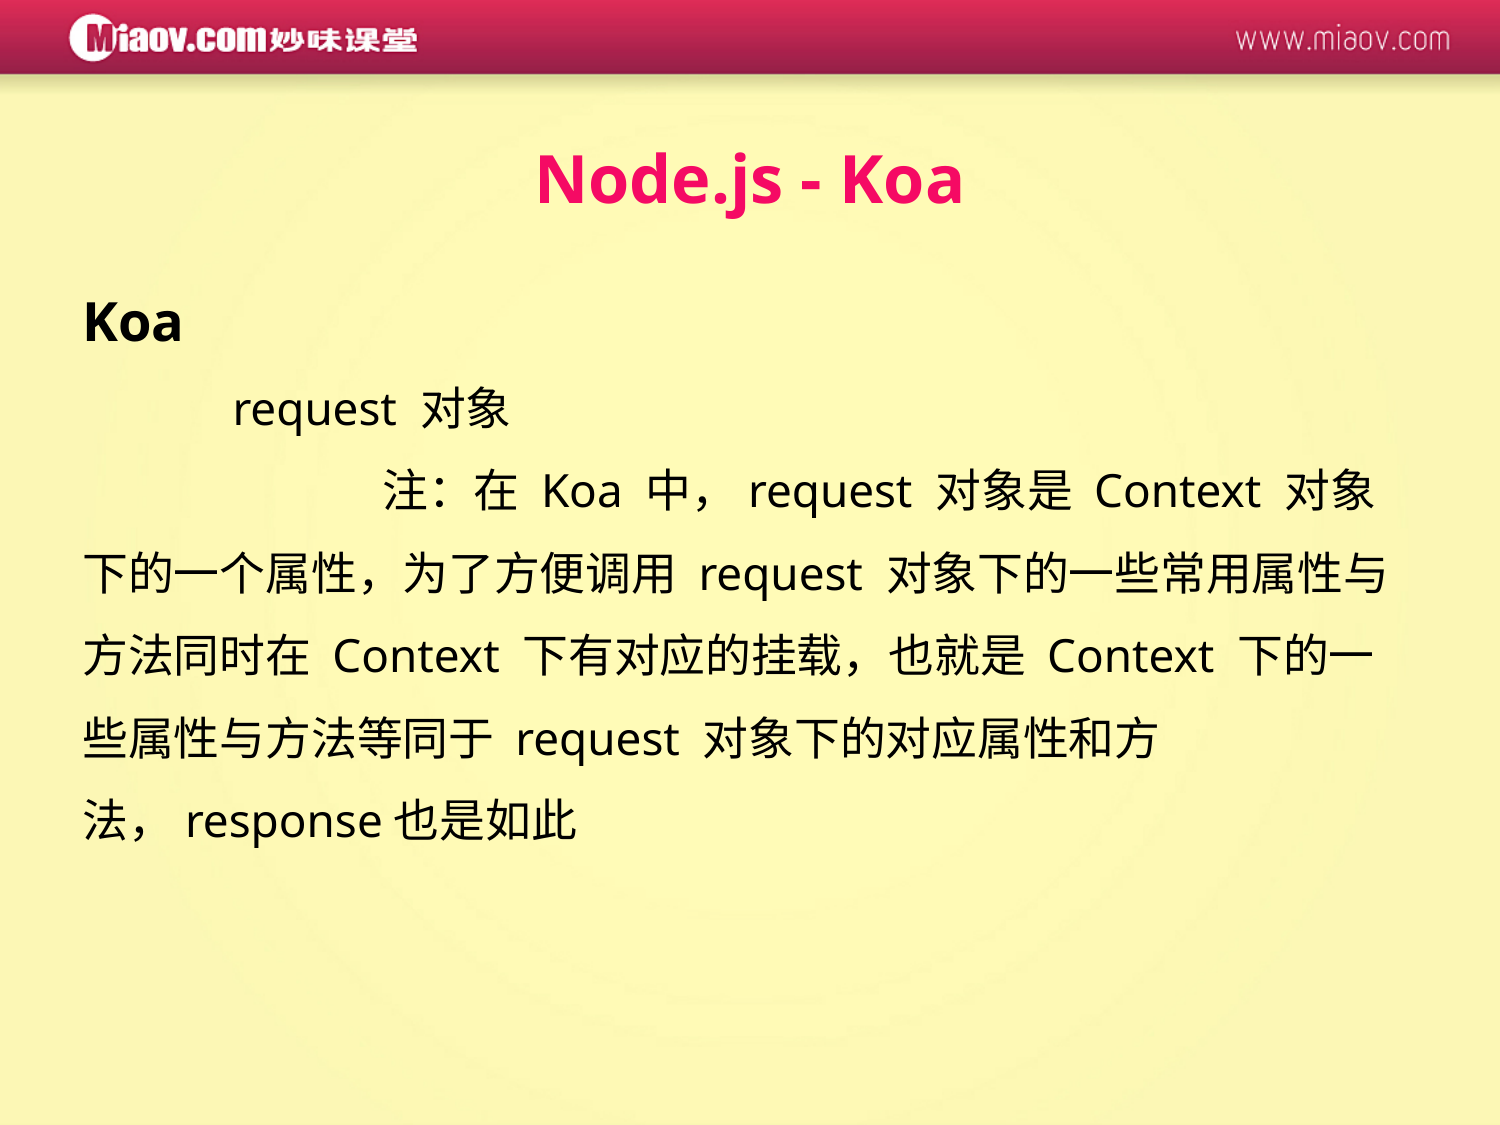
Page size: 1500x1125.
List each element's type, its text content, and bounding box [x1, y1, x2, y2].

picture [0, 0, 1500, 1125]
title Node.js - Koa [74, 82, 1426, 272]
text_box Koa request 对象 注：在 Koa 中，request 对象是 Context 对象下的一个属性，为了方便调用 request 对象下的一些常用属性与方法同时在 Context 下有对应的挂载，也就是 Context 下的一些属性与方法等同于 request 对象下的对应属性和方法，response也是如此 [74, 247, 1400, 855]
